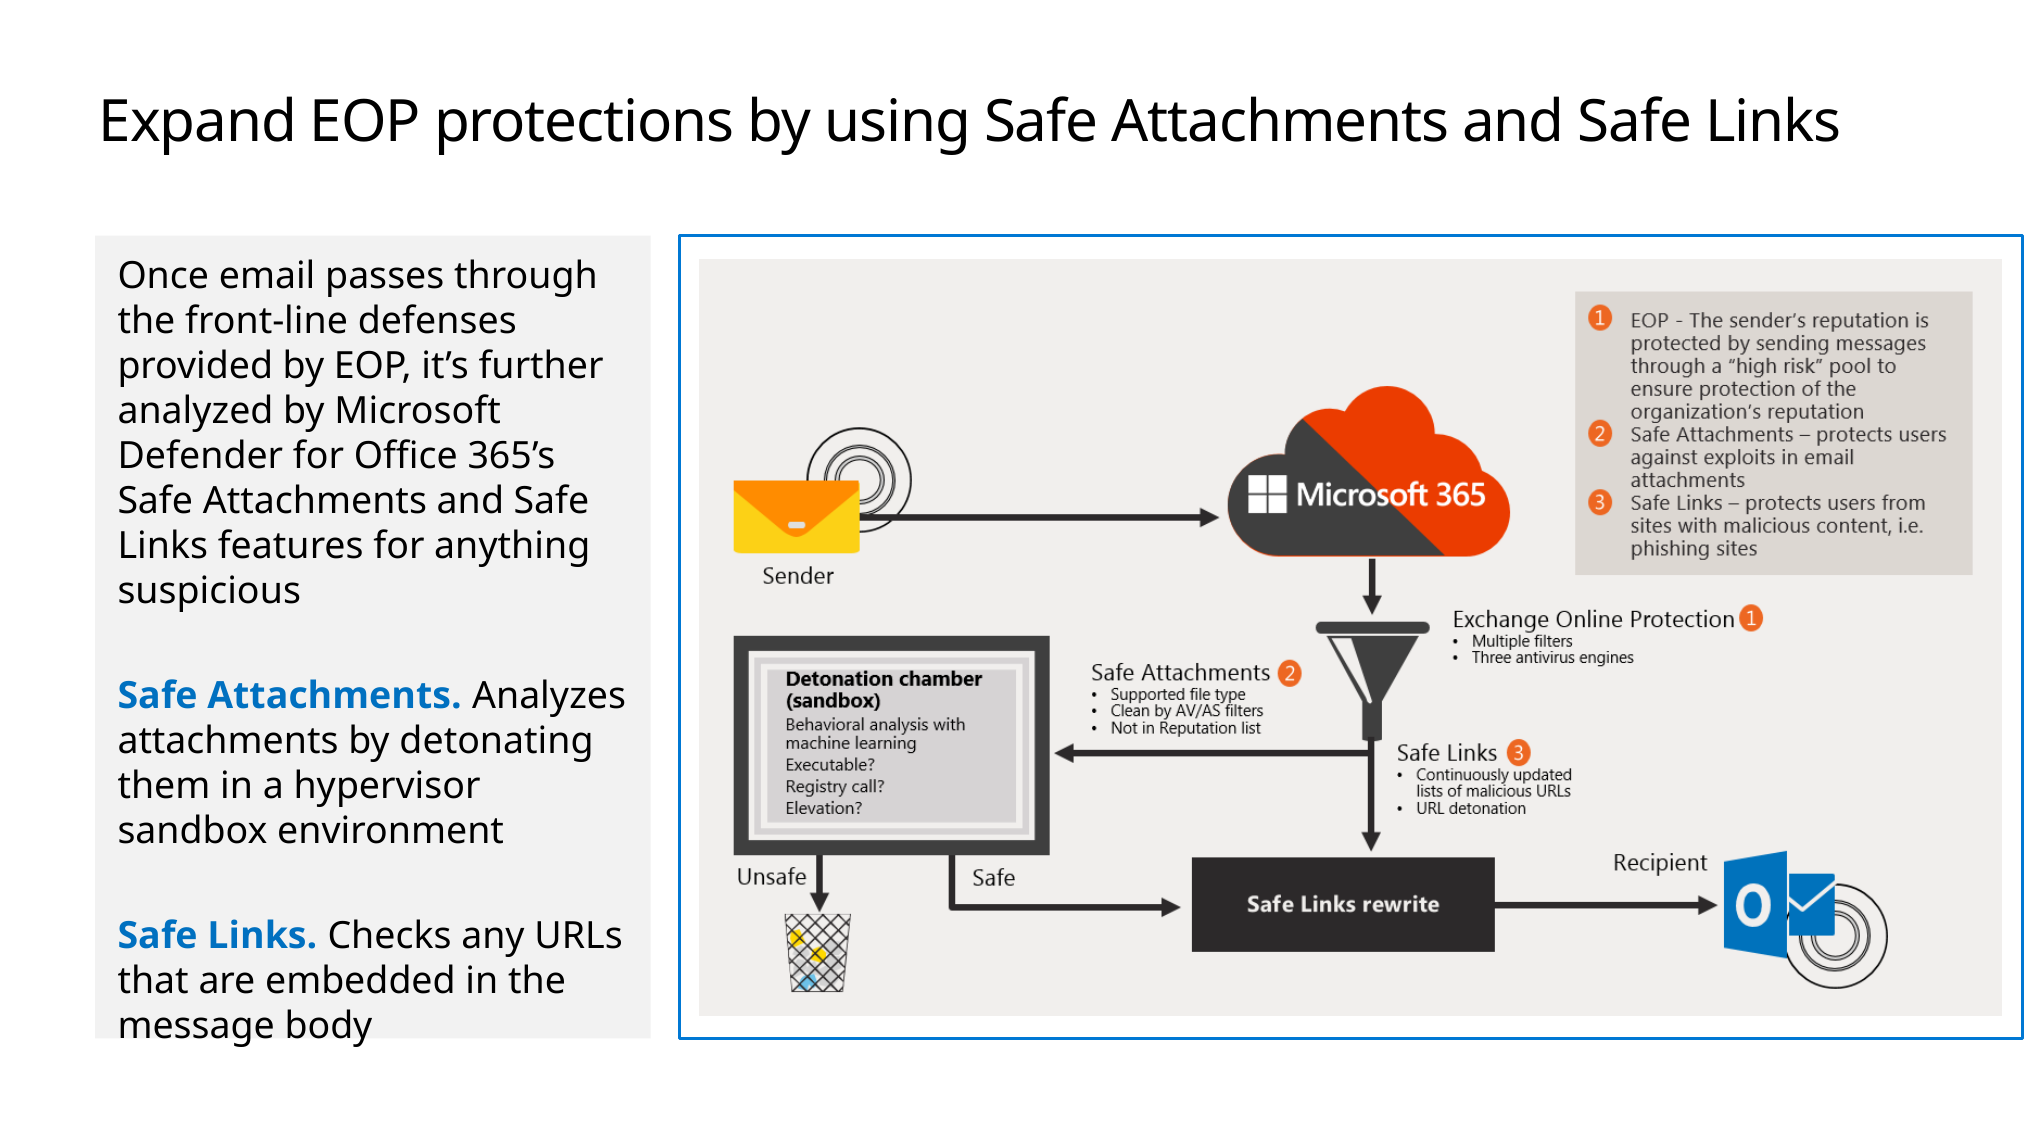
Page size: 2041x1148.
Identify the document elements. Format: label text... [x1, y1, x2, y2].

text_box [678, 235, 2023, 1039]
title Expand EOP protections by using Safe Attachments and Safe Links [98, 83, 1943, 156]
picture [698, 259, 2002, 1017]
list Once email passes through the front-line defenses provided by EOP, it’s further analyzed by Microsoft Defender for Office 365’s Safe Attachments and Safe Links features for anything suspicious Safe Attachments. Analyzes attachments by detonating them in a hypervisor sandbox environment Safe Links. Checks any URLs that are embedded in the message body [95, 235, 651, 1039]
